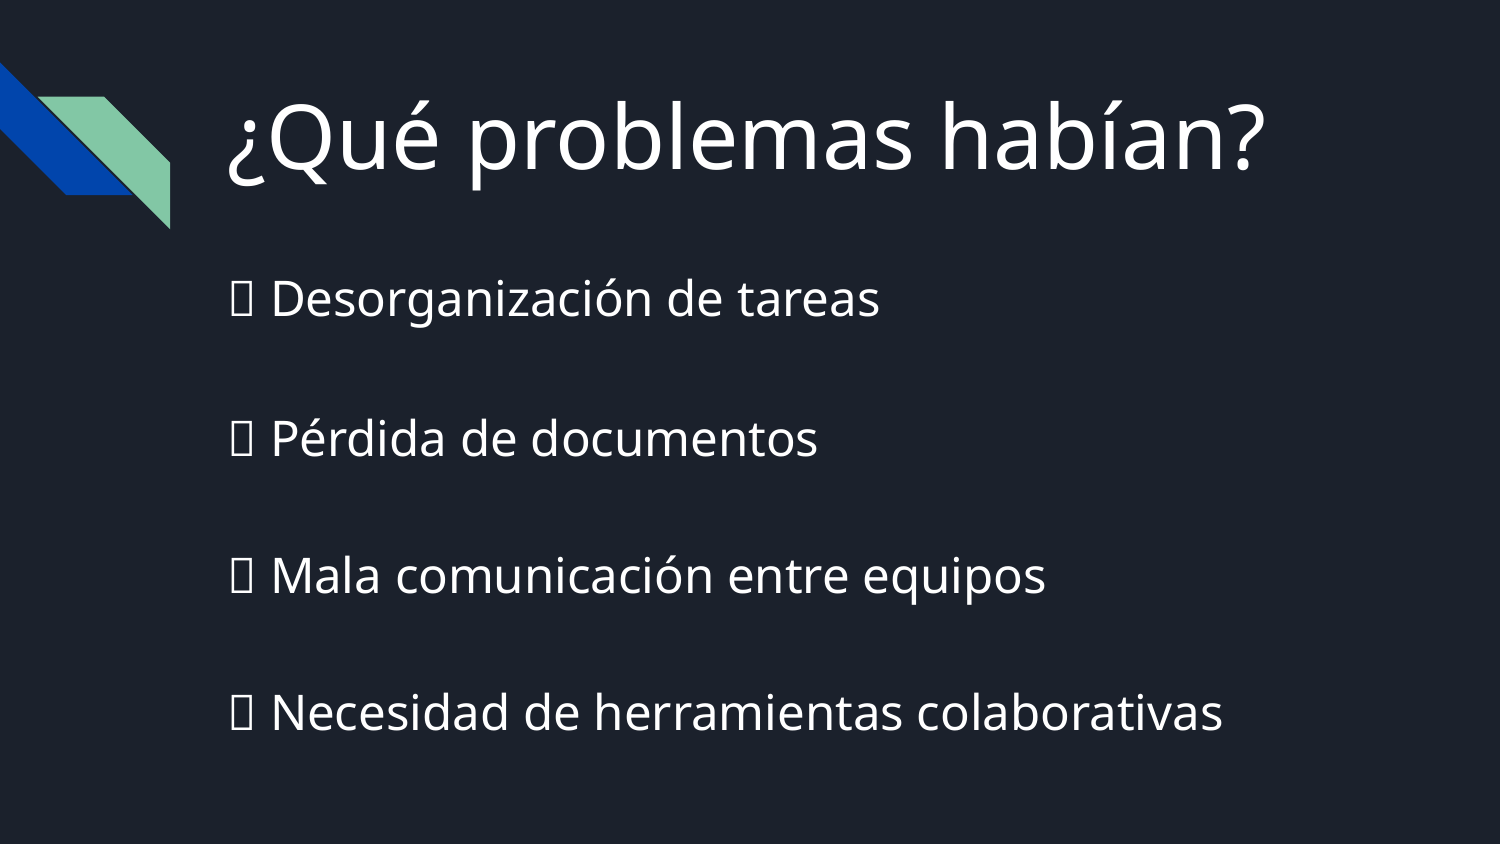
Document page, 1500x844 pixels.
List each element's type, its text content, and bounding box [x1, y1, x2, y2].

list ❌ Desorganización de tareas ❌ Pérdida de documentos ❌ Mala comunicación entre equipos ❌ Necesidad de herramientas colaborativas [212, 257, 1368, 735]
title ¿Qué problemas habían? [212, 64, 1368, 215]
